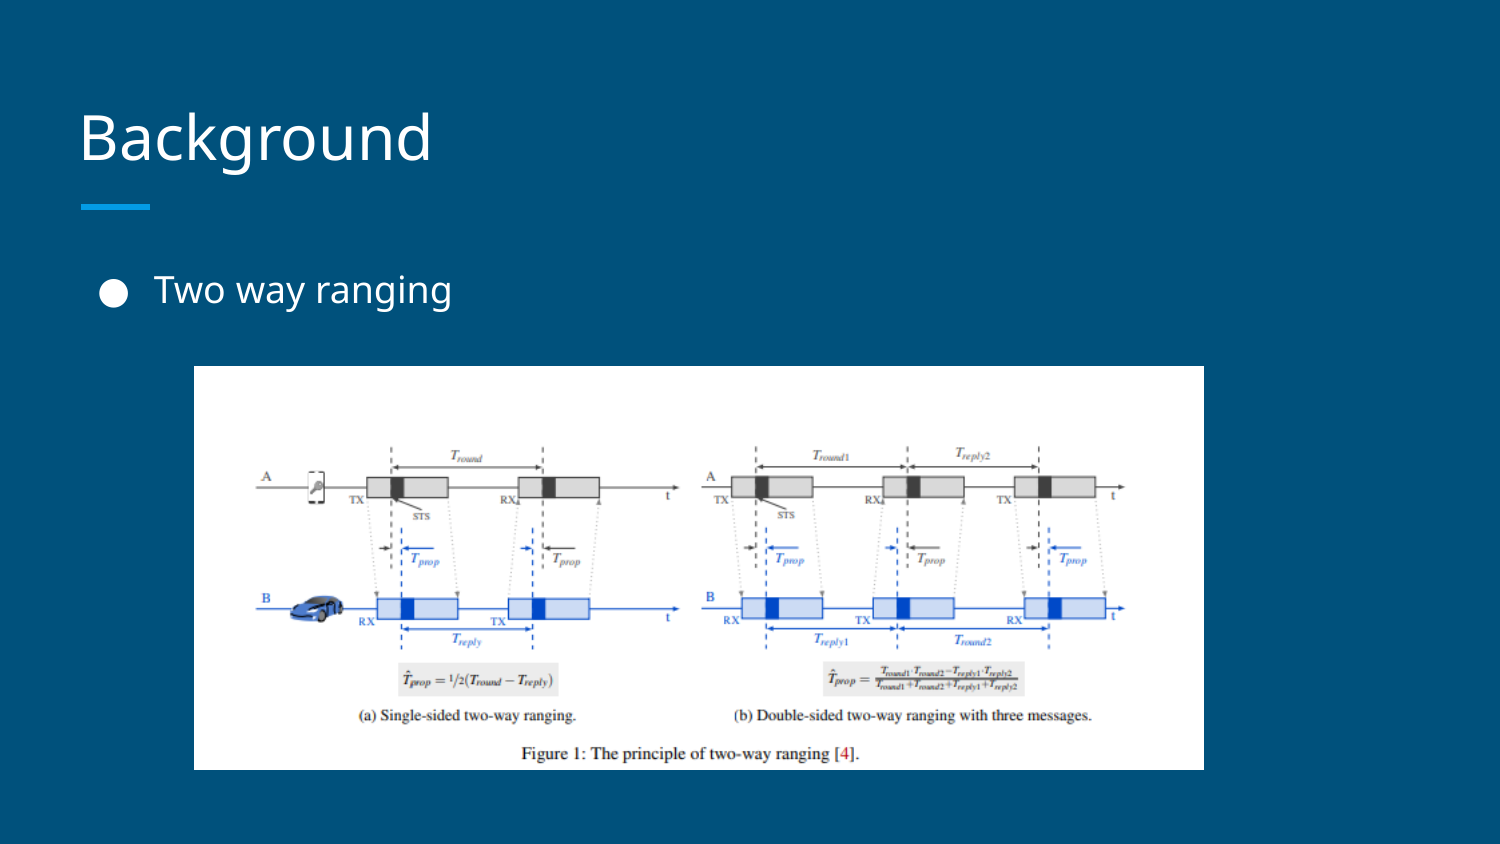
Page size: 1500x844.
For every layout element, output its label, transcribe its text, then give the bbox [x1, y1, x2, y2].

picture [195, 367, 1203, 769]
list Two way ranging [63, 244, 1466, 793]
title Background [63, 75, 1437, 188]
